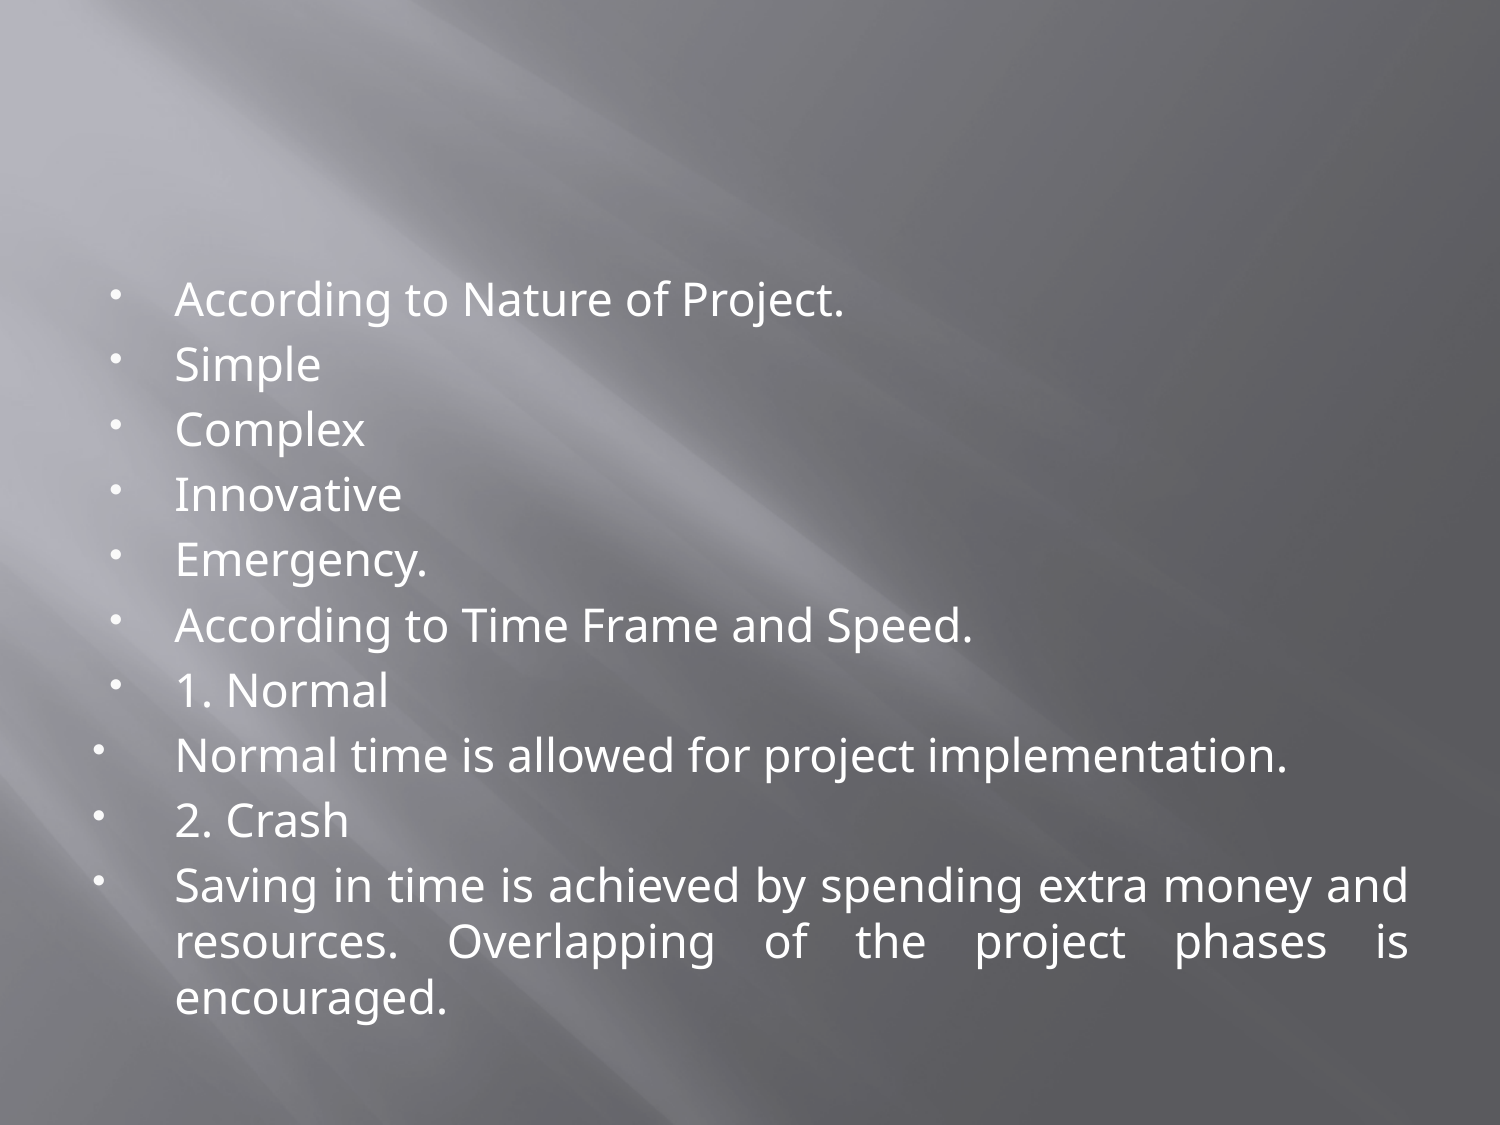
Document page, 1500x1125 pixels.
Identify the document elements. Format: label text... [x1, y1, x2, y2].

list According to Nature of Project. Simple Complex Innovative Emergency. According to Time Frame and Speed. 1. Normal Normal time is allowed for project implementation. 2. Crash Saving in time is achieved by spending extra money and resources. Overlapping of the project phases is encouraged. [75, 262, 1425, 1035]
